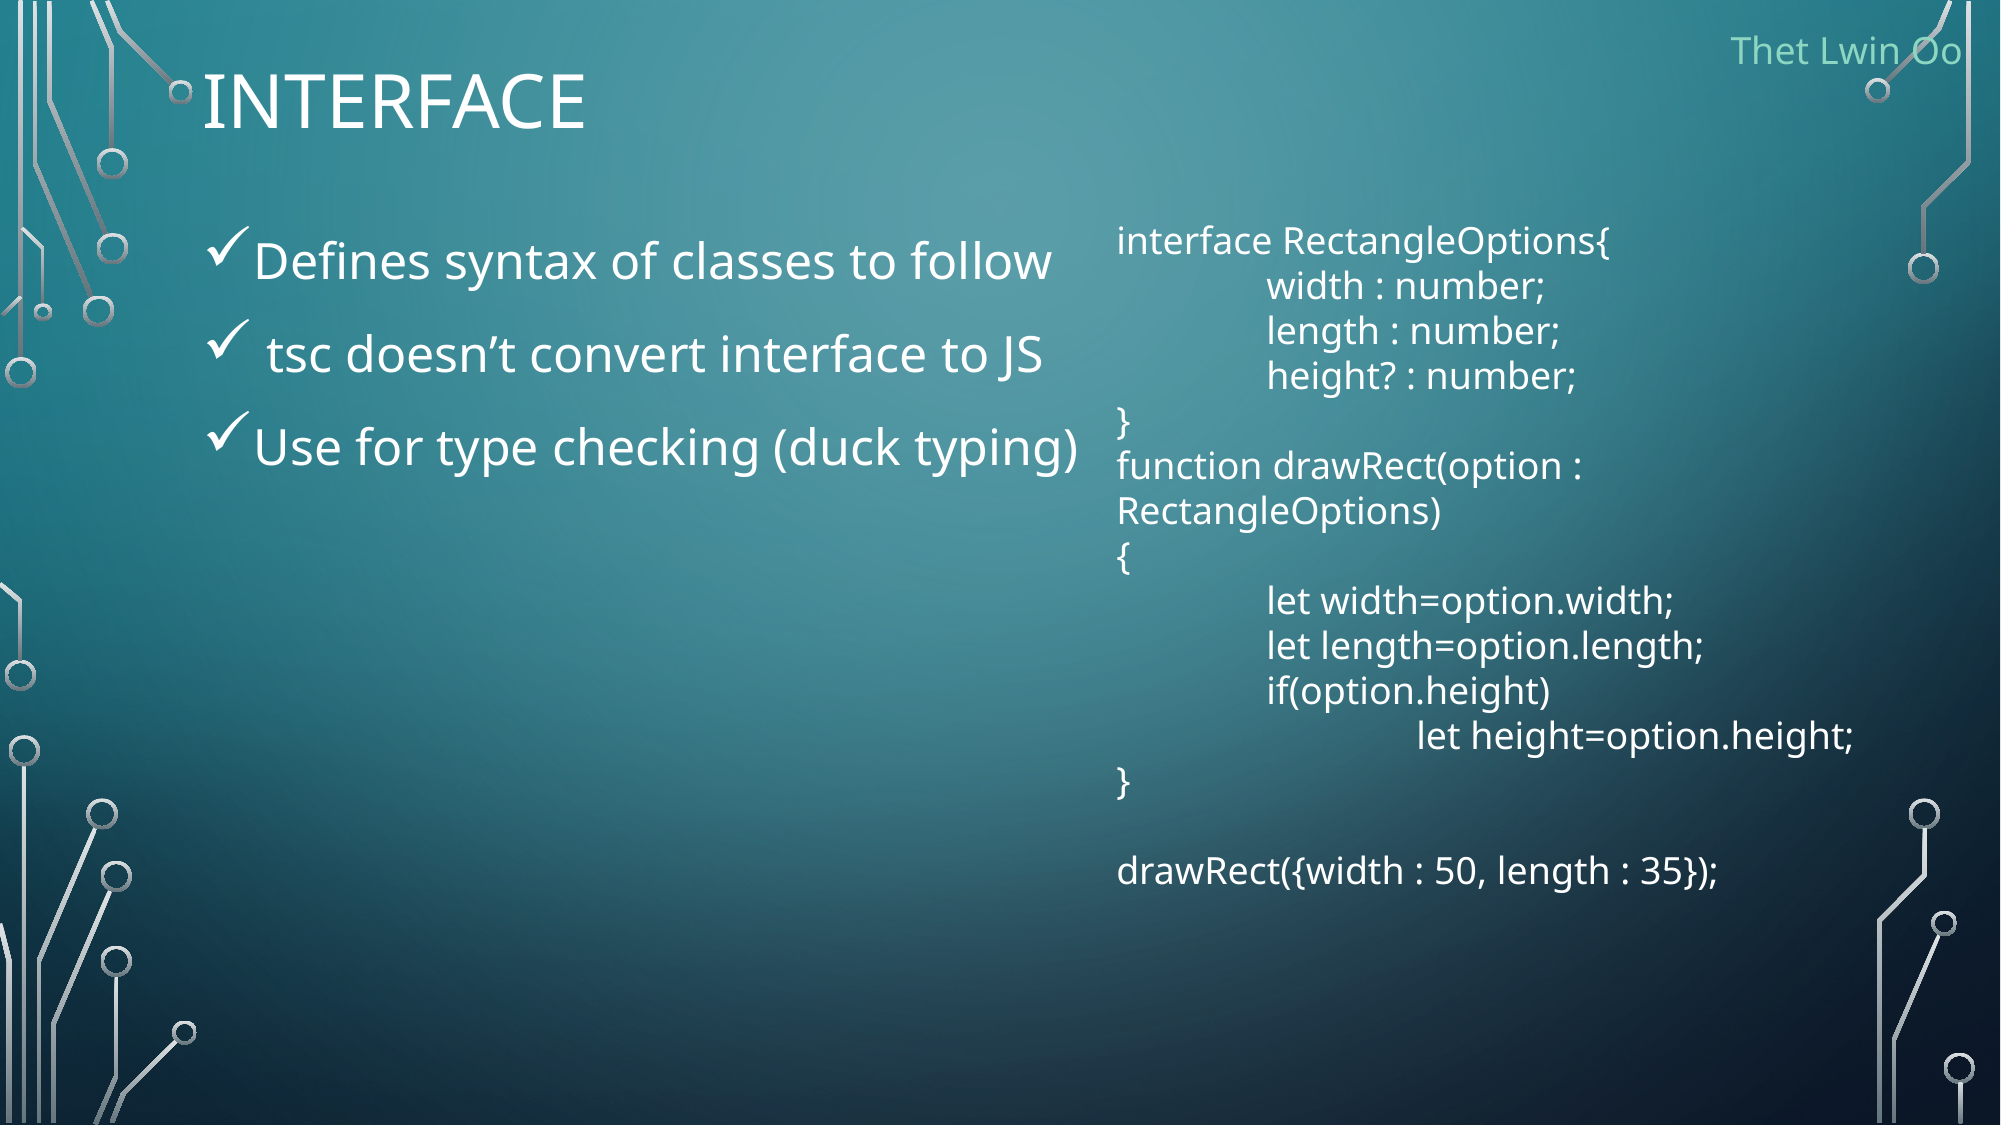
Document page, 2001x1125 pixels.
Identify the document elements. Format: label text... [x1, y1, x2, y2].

title Interface [187, 20, 1813, 189]
text_box interface RectangleOptions{ width : number; length : number; height? : number; } function drawRect(option : RectangleOptions) { let width=option.width; let length=option.length; if(option.height) let height=option.height; } drawRect({width : 50, length : 35}); [1101, 209, 1898, 900]
list Defines syntax of classes to follow tsc doesn’t convert interface to JS Use for type checking (duck typing) [187, 210, 1813, 950]
text_box Thet Lwin Oo [1715, 19, 1978, 80]
